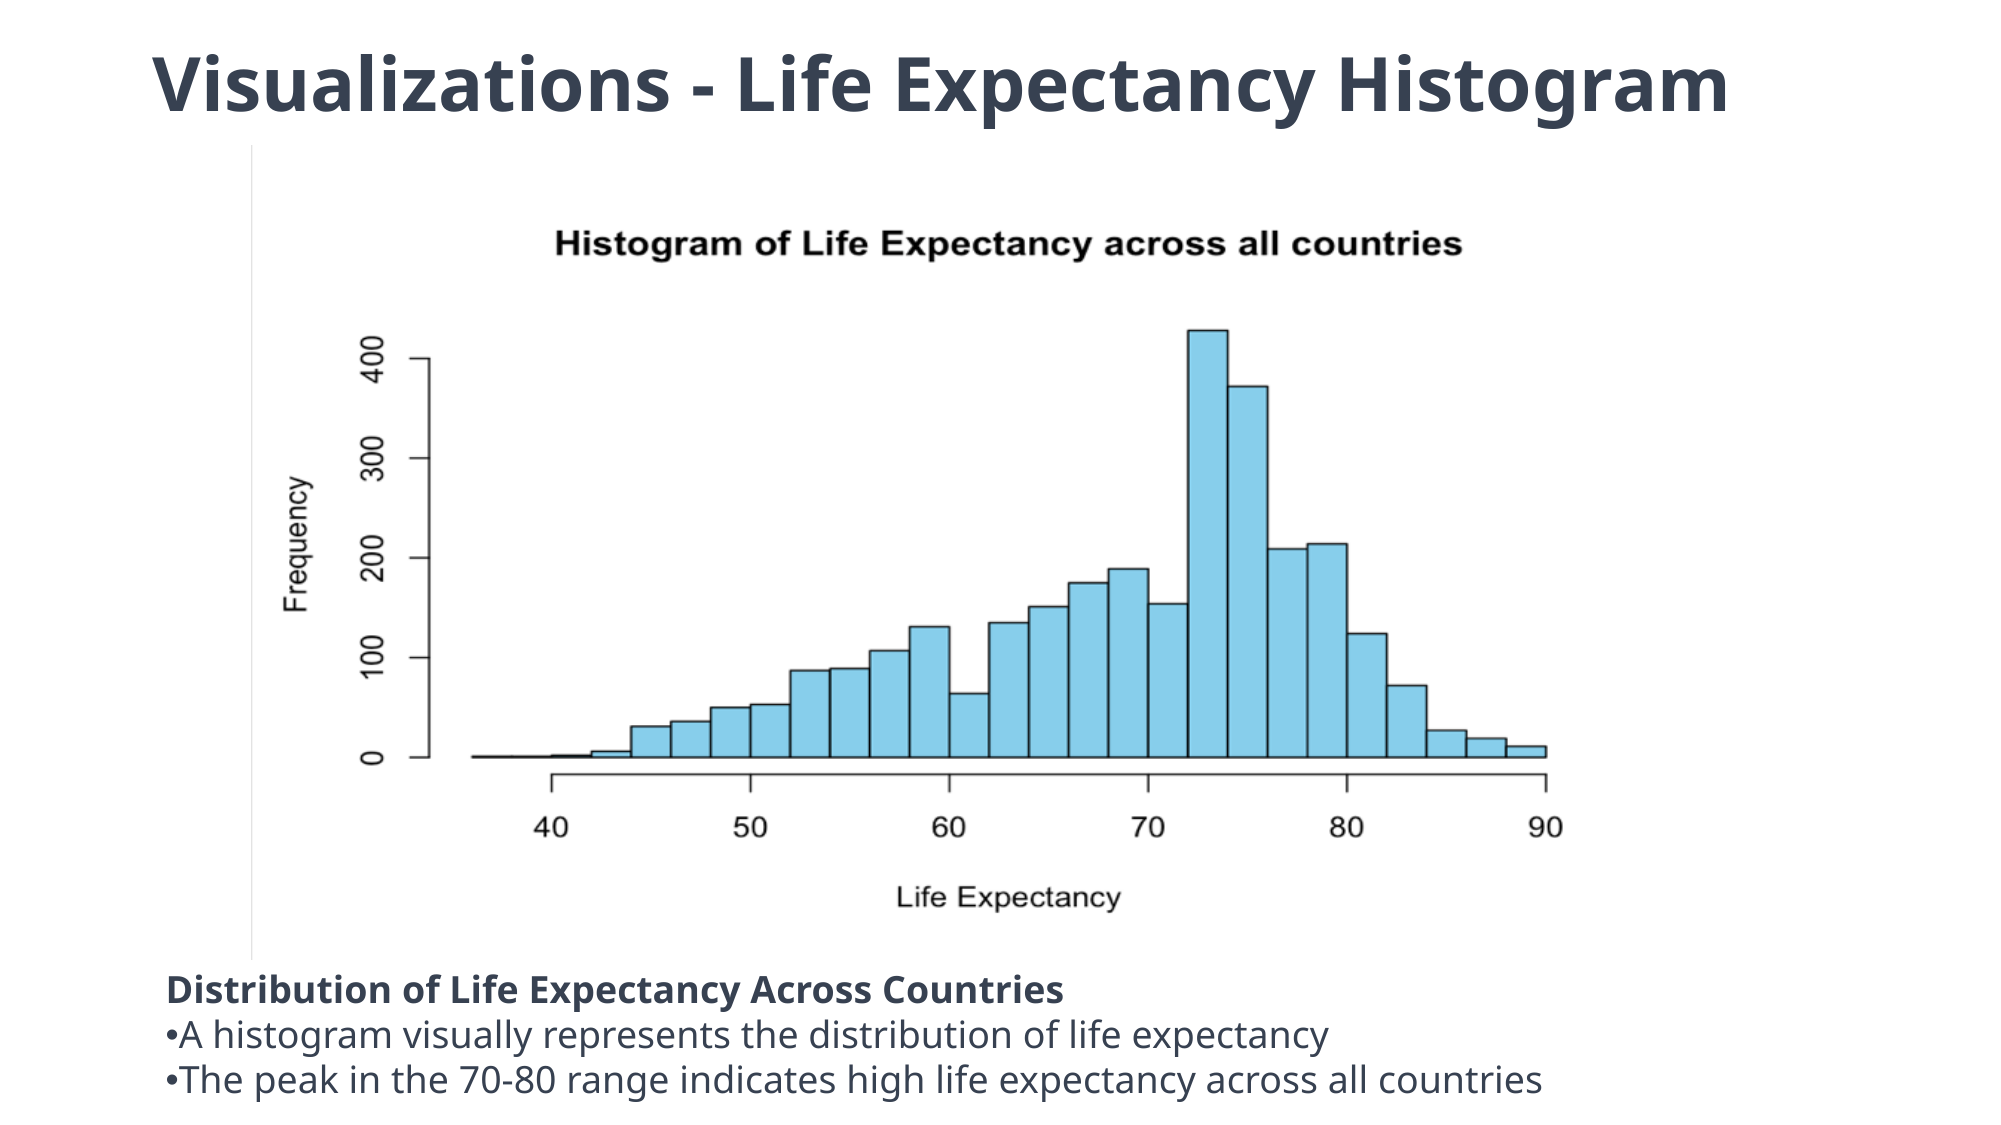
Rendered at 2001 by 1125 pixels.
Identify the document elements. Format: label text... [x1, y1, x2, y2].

title Visualizations - Life Expectancy Histogram [137, 59, 1815, 114]
text_box Distribution of Life Expectancy Across Countries A histogram visually represents the distribution of life expectancy The peak in the 70-80 range indicates high life expectancy across all countries [150, 959, 1903, 1109]
picture [251, 145, 1701, 960]
